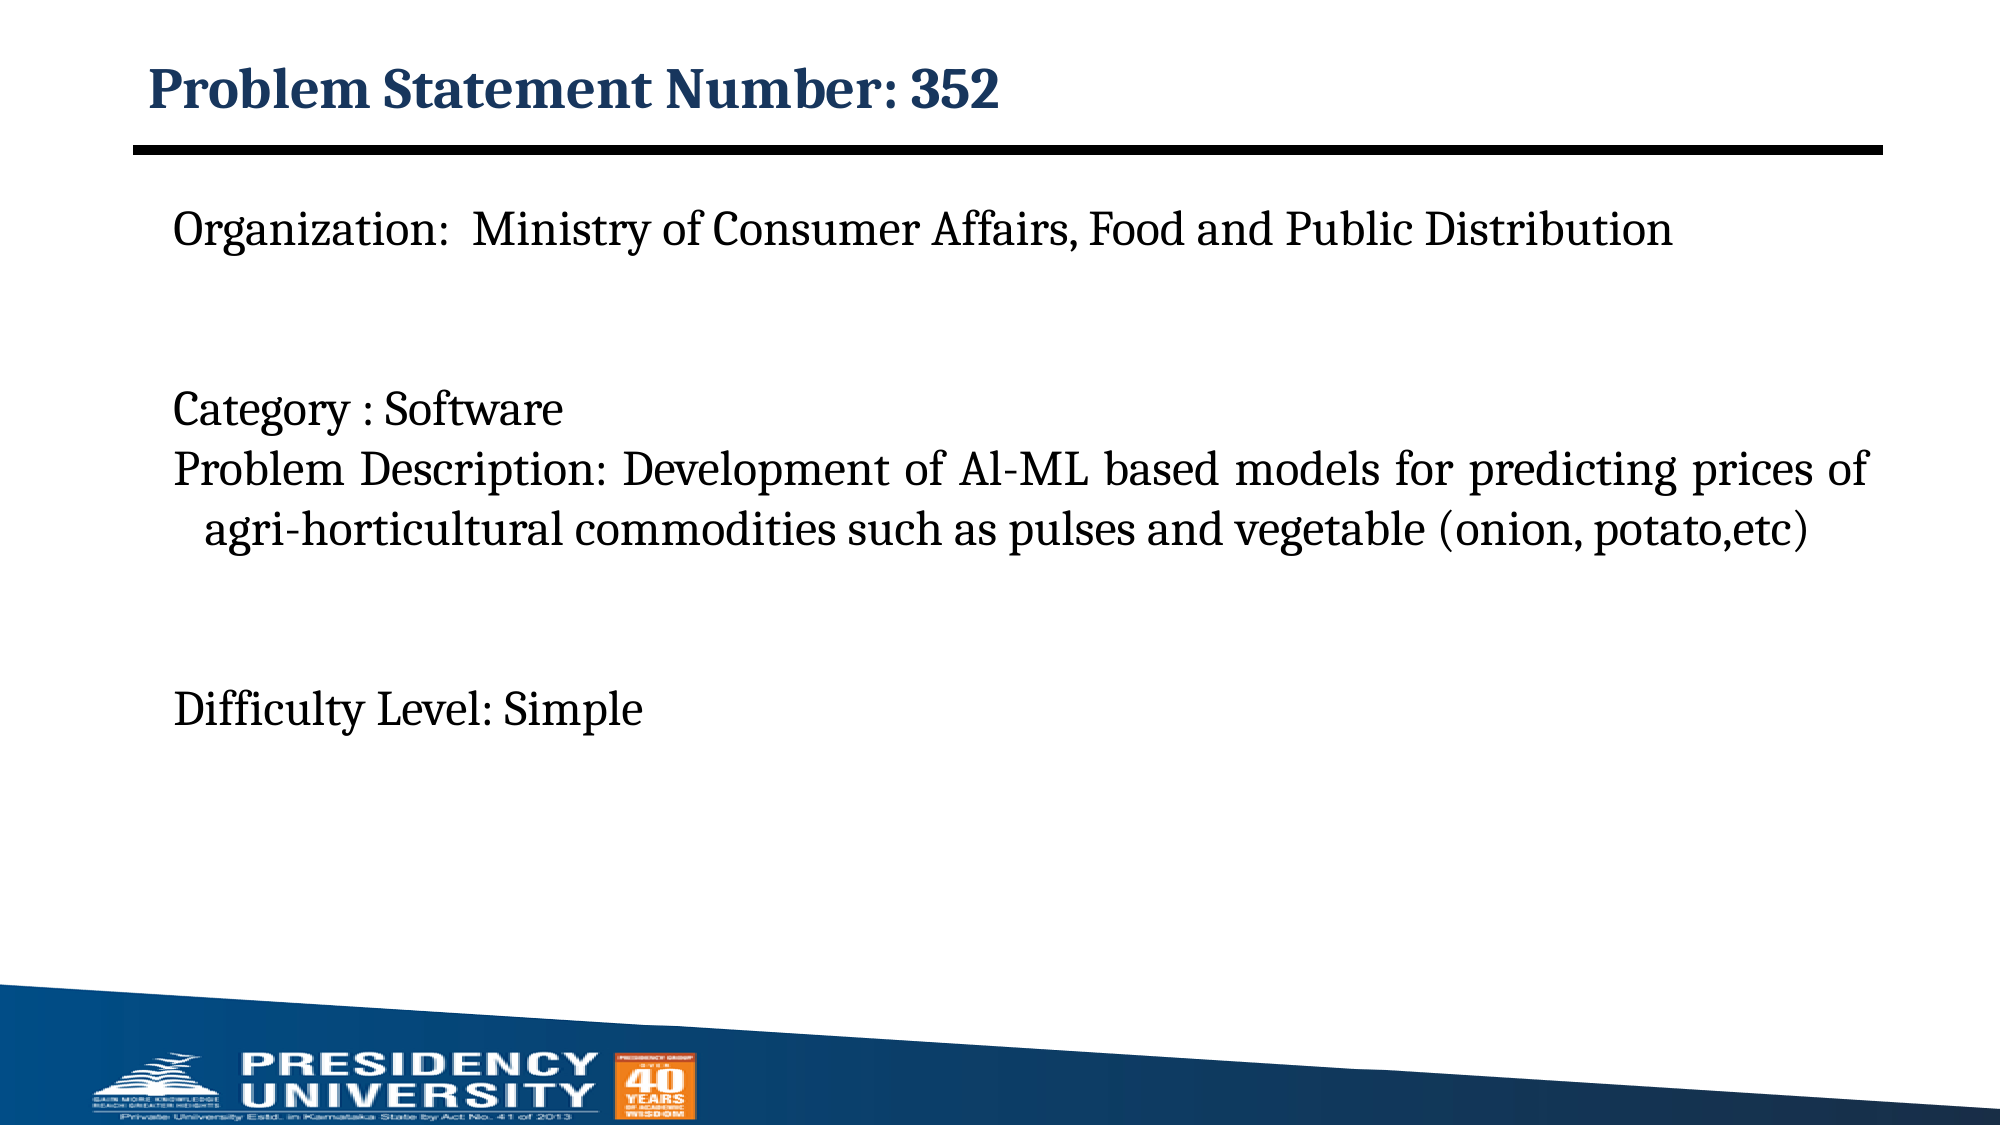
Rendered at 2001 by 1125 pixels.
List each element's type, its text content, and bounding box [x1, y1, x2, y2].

picture [0, 982, 2000, 1125]
list Organization: Ministry of Consumer Affairs, Food and Public Distribution Category : Software Problem Description: Development of Al-ML based models for predicting prices of agri-horticultural commodities such as pulses and vegetable (onion, potato,etc) Difficulty Level: Simple [133, 187, 1884, 1000]
title Problem Statement Number: 352 [133, 45, 1884, 125]
